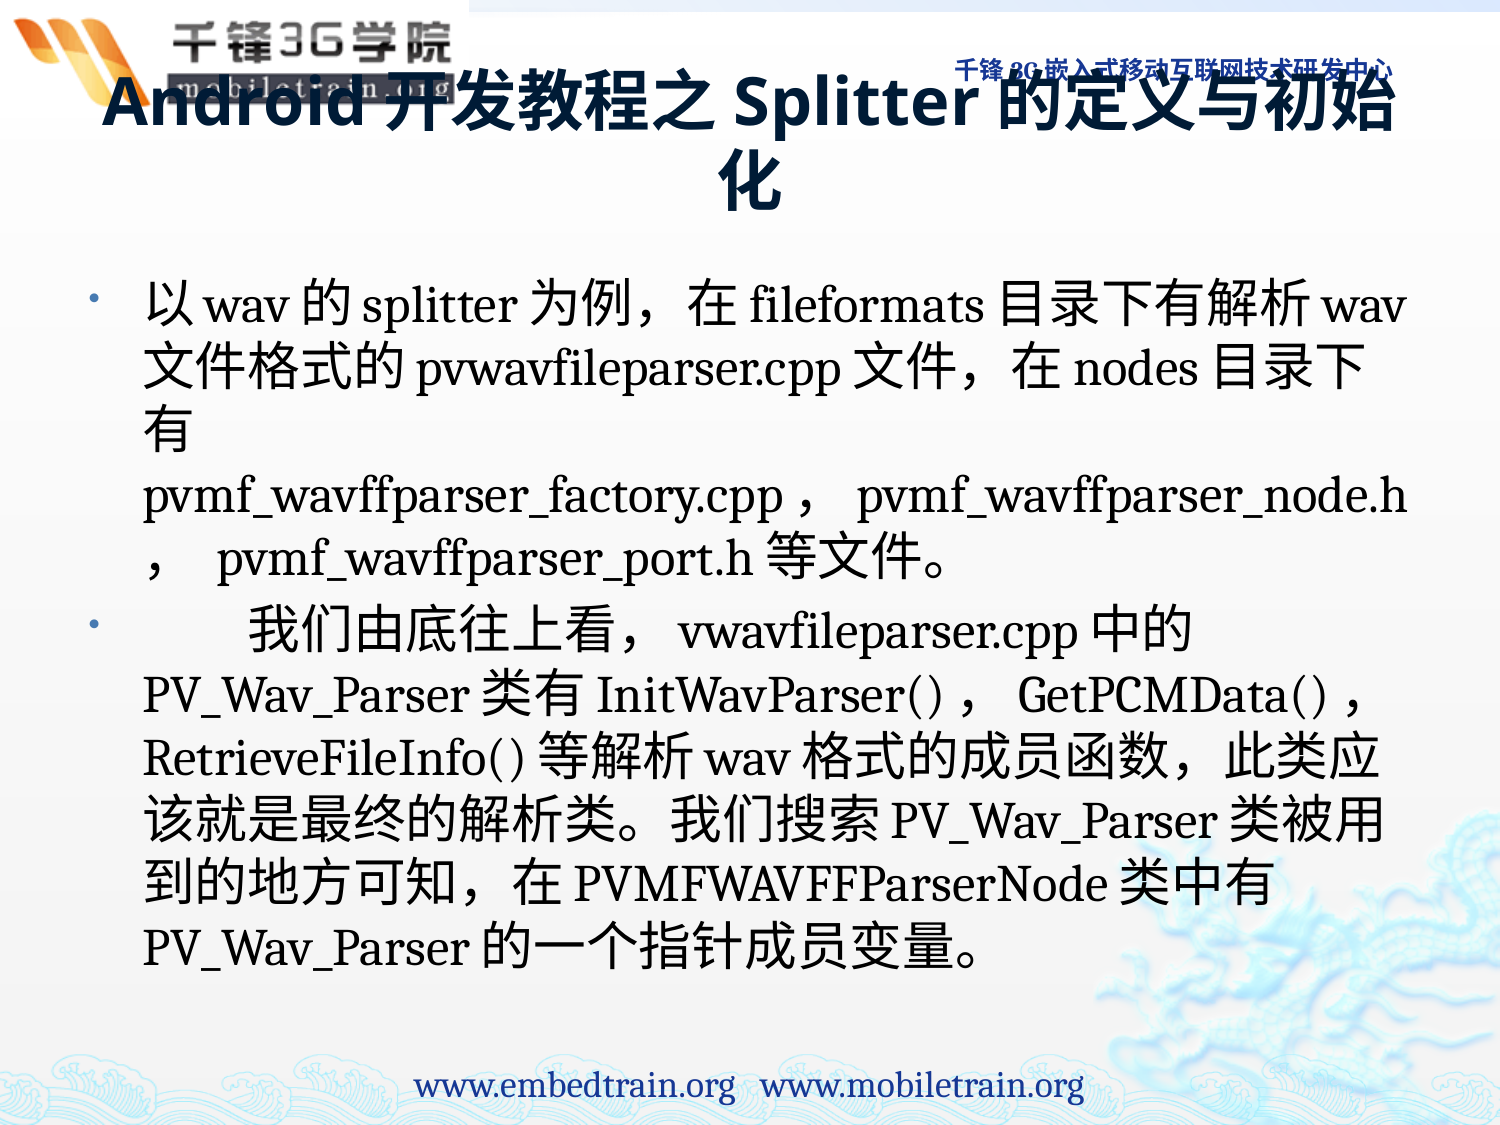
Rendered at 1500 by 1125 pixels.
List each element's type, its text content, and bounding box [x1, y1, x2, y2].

list 以wav的splitter为例，在fileformats目录下有解析wav文件格式的pvwavfileparser.cpp文件，在nodes目录下有pvmf_wavffparser_factory.cpp，pvmf_wavffparser_node.h， pvmf_wavffparser_port.h等文件。 我们由底往上看，vwavfileparser.cpp中的PV_Wav_Parser类有InitWavParser()，GetPCMData()，RetrieveFileInfo()等解析wav格式的成员函数，此类应该就是最终的解析类。我们搜索PV_Wav_Parser类被用到的地方可知，在PVMFWAVFFParserNode类中有PV_Wav_Parser的一个指针成员变量。 [75, 262, 1425, 1005]
picture [0, 0, 469, 118]
title Android开发教程之Splitter的定义与初始化 [75, 45, 1425, 233]
